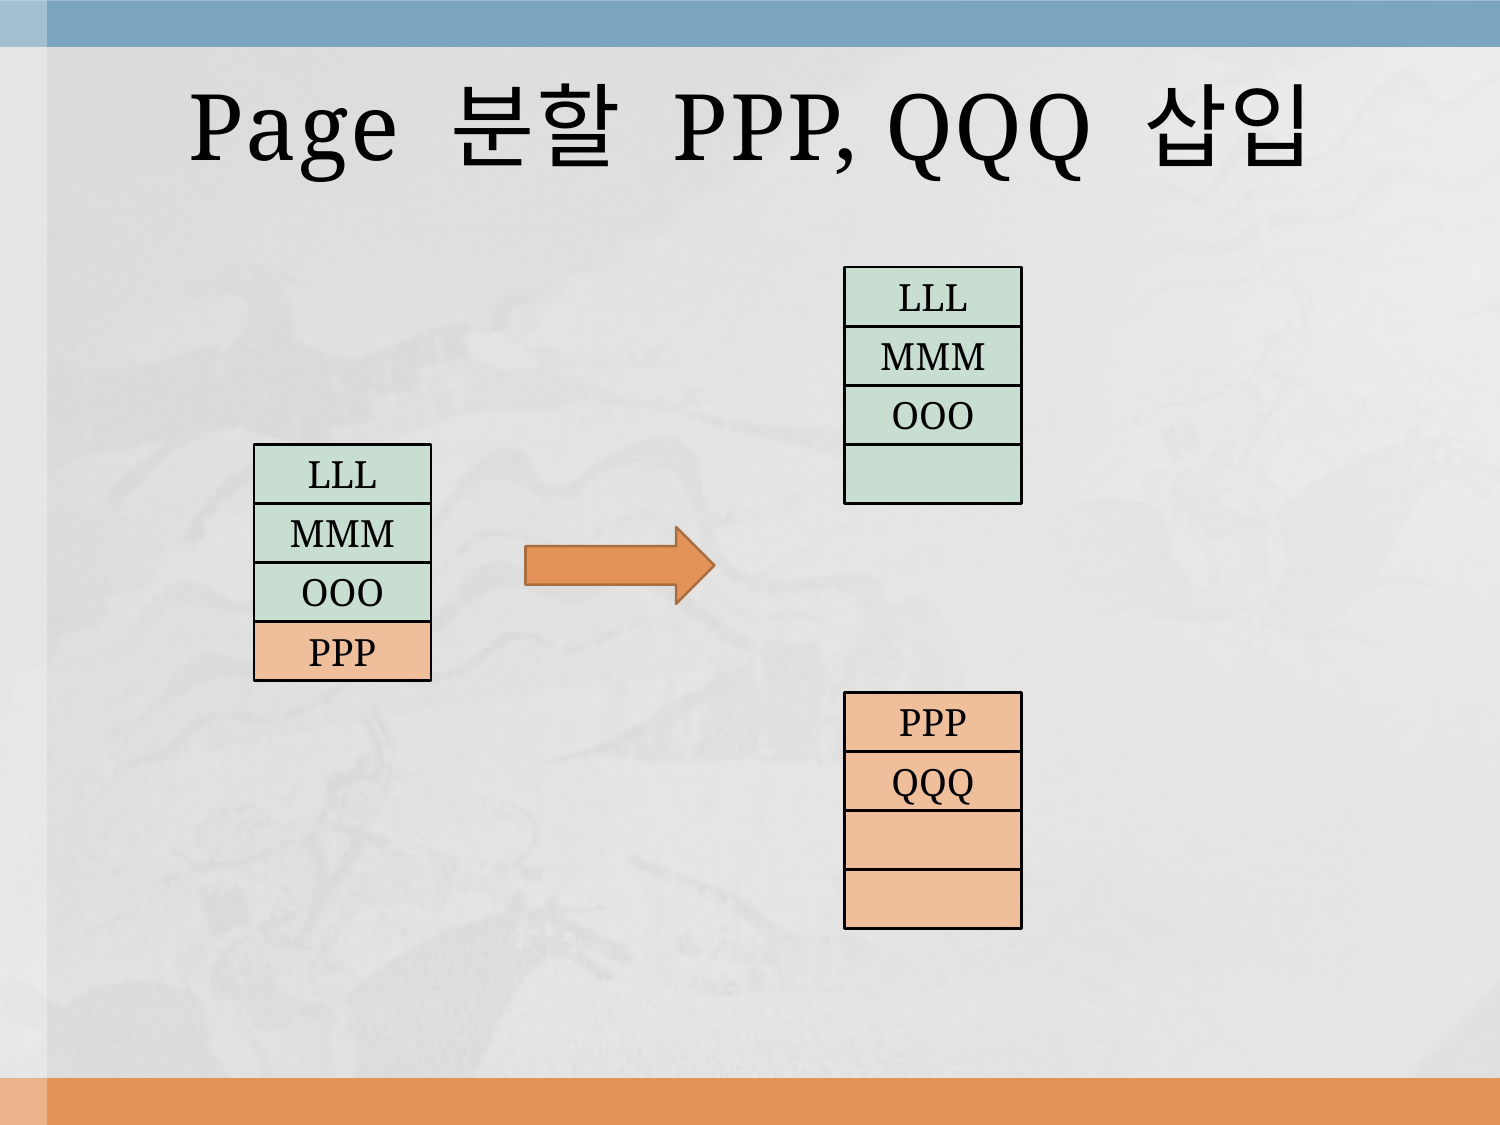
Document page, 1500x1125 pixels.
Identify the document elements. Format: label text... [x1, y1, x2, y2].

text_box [844, 267, 1022, 504]
text_box [524, 525, 716, 605]
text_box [844, 692, 1022, 929]
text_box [253, 444, 431, 681]
title Page 분할 PPP, QQQ 삽입 [49, 46, 1454, 202]
